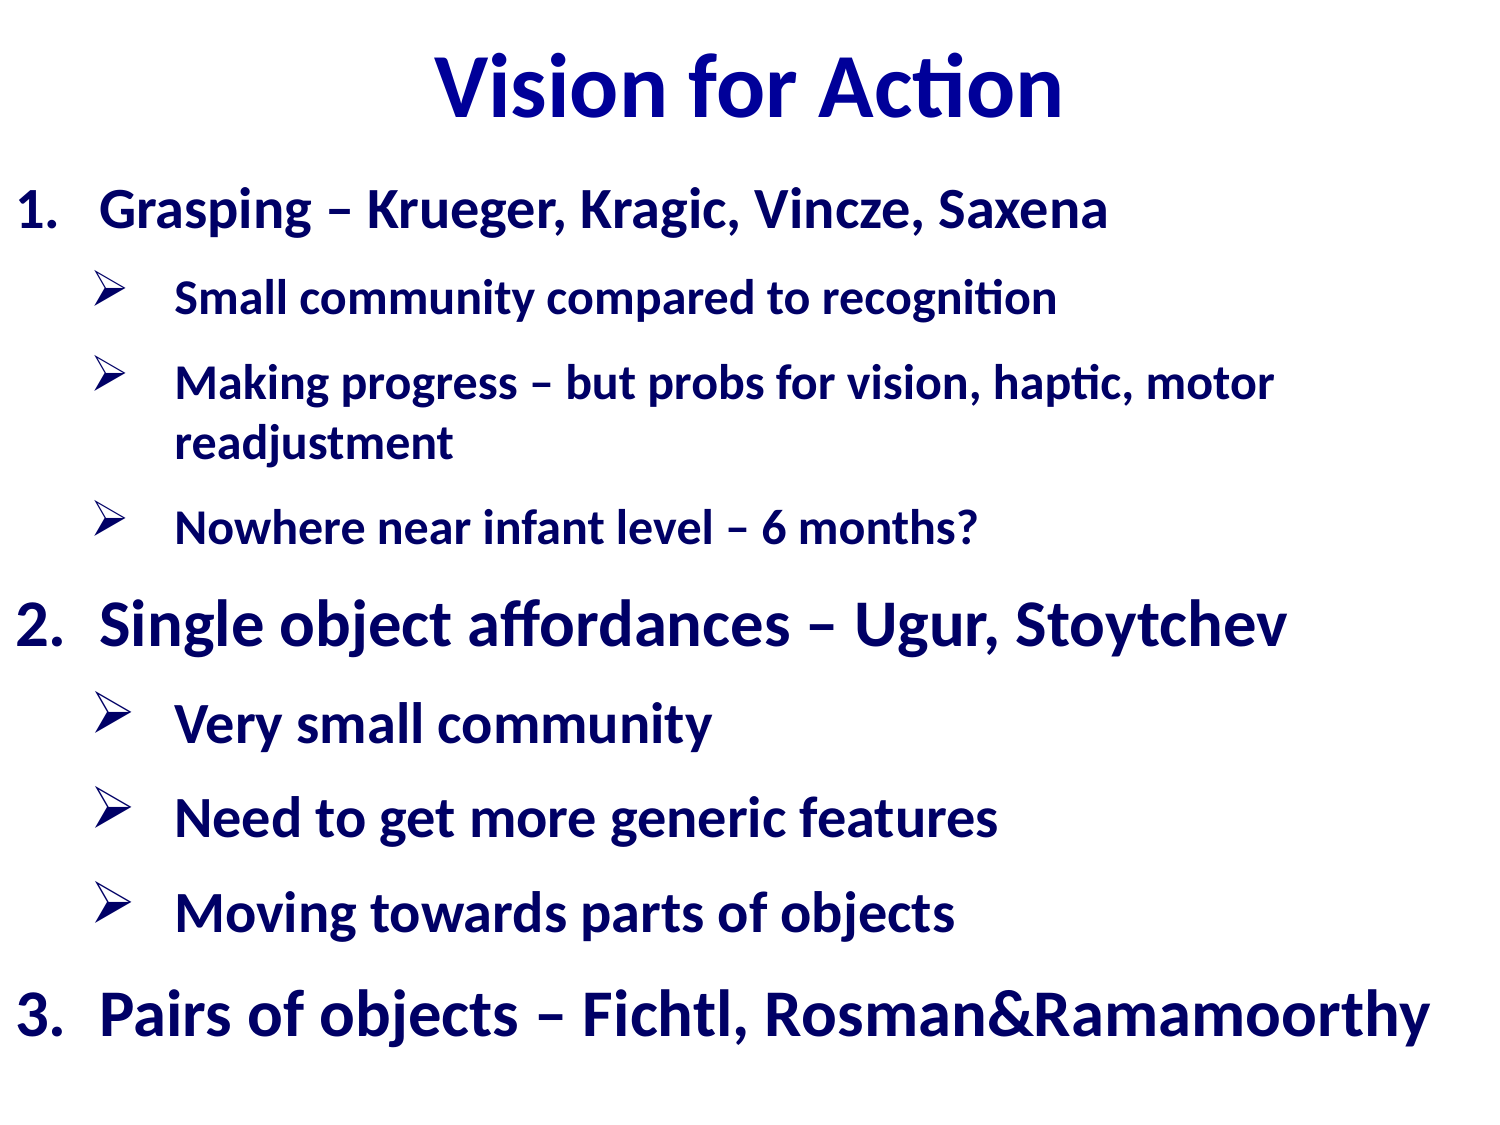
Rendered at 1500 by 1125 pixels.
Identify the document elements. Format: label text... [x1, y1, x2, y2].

title Vision for Action [112, 0, 1388, 162]
subtitle Grasping – Krueger, Kragic, Vincze, Saxena Small community compared to recognition Making progress – but probs for vision, haptic, motor readjustment Nowhere near infant level – 6 months? Single object affordances – Ugur, Stoytchev Very small community Need to get more generic features Moving towards parts of objects Pairs of objects – Fichtl, Rosman&Ramamoorthy [0, 162, 1500, 1125]
